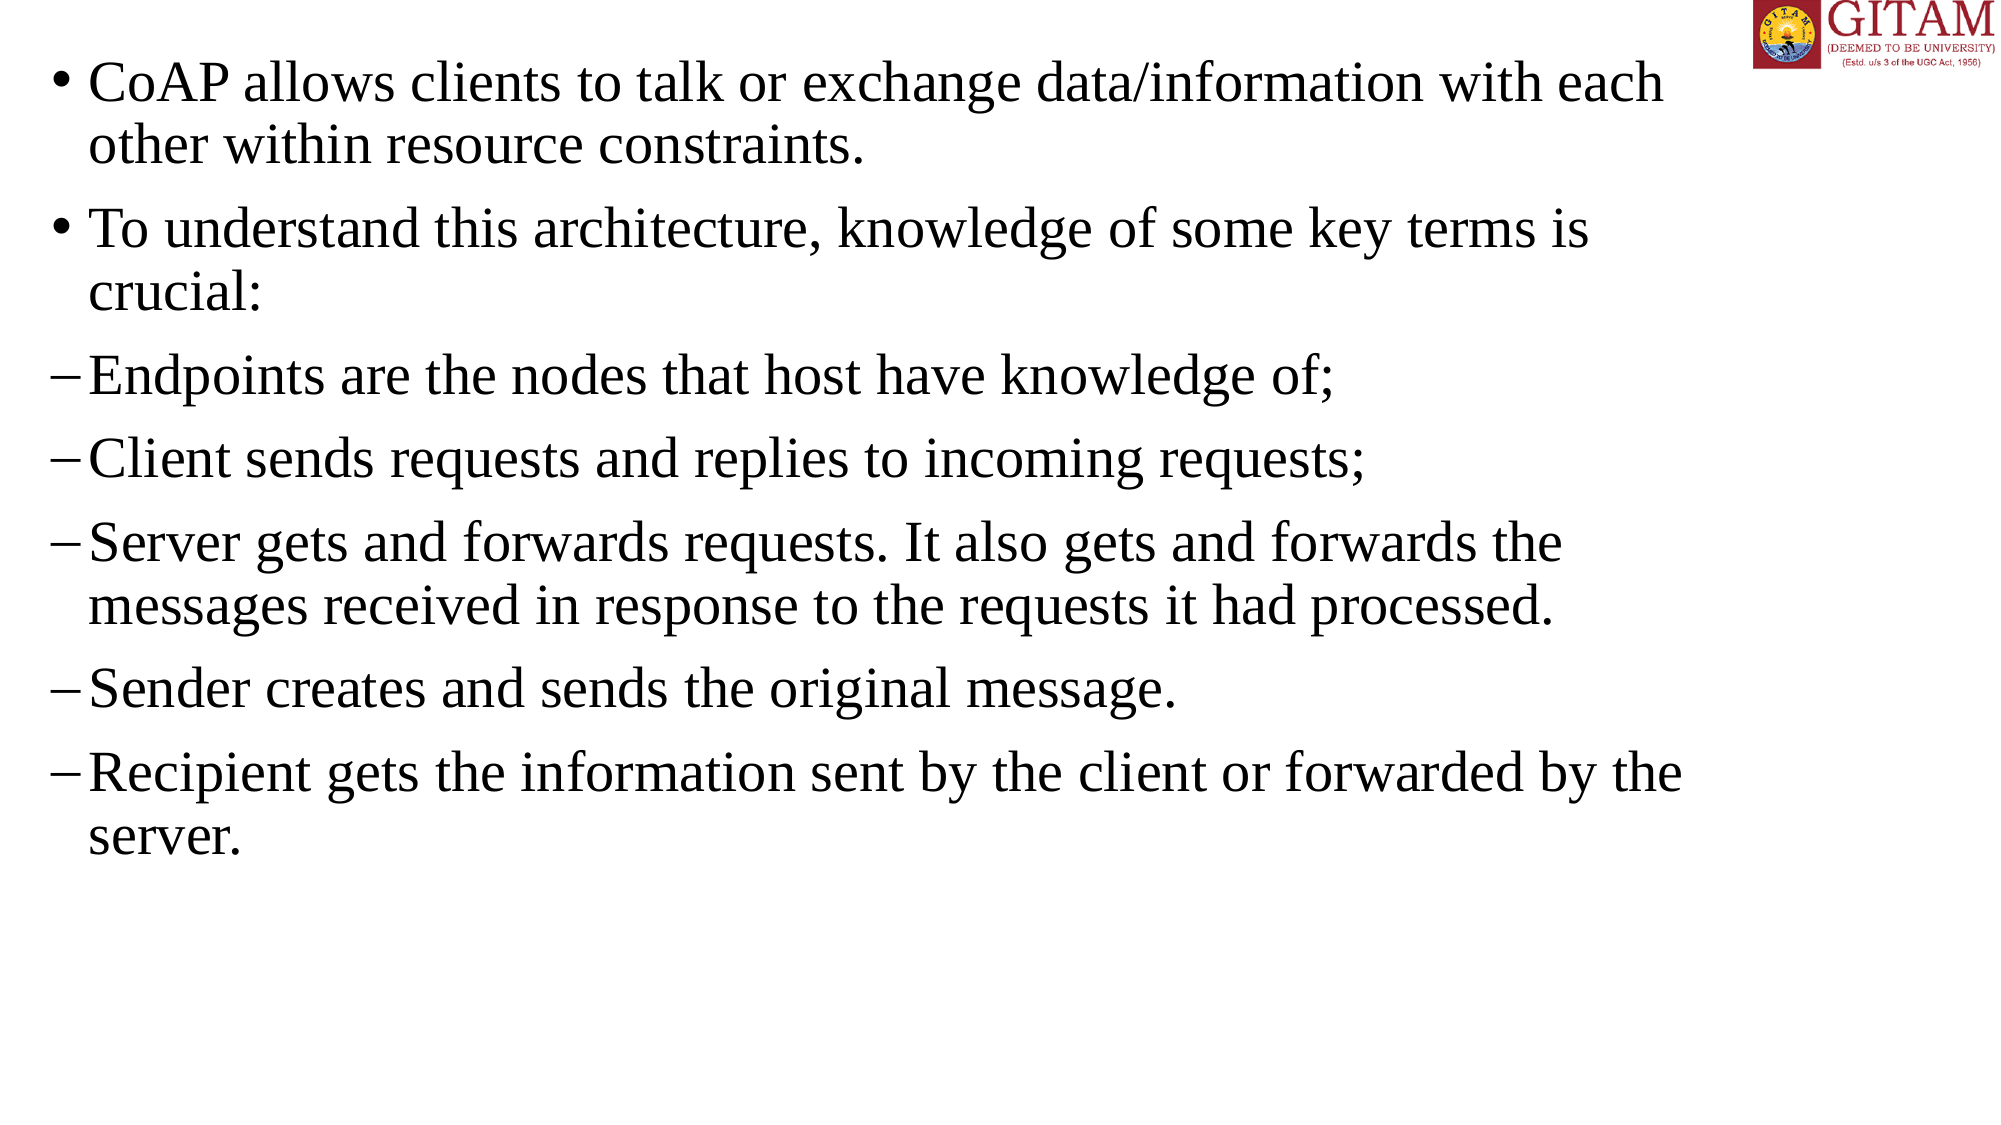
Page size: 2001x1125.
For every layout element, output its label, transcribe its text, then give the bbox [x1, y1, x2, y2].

picture [1753, 0, 2000, 70]
list CoAP allows clients to talk or exchange data/information with each other within resource constraints. To understand this architecture, knowledge of some key terms is crucial: Endpoints are the nodes that host have knowledge of; Client sends requests and replies to incoming requests; Server gets and forwards requests. It also gets and forwards the messages received in response to the requests it had processed. Sender creates and sends the original message. Recipient gets the information sent by the client or forwarded by the server. [36, 43, 1737, 1098]
